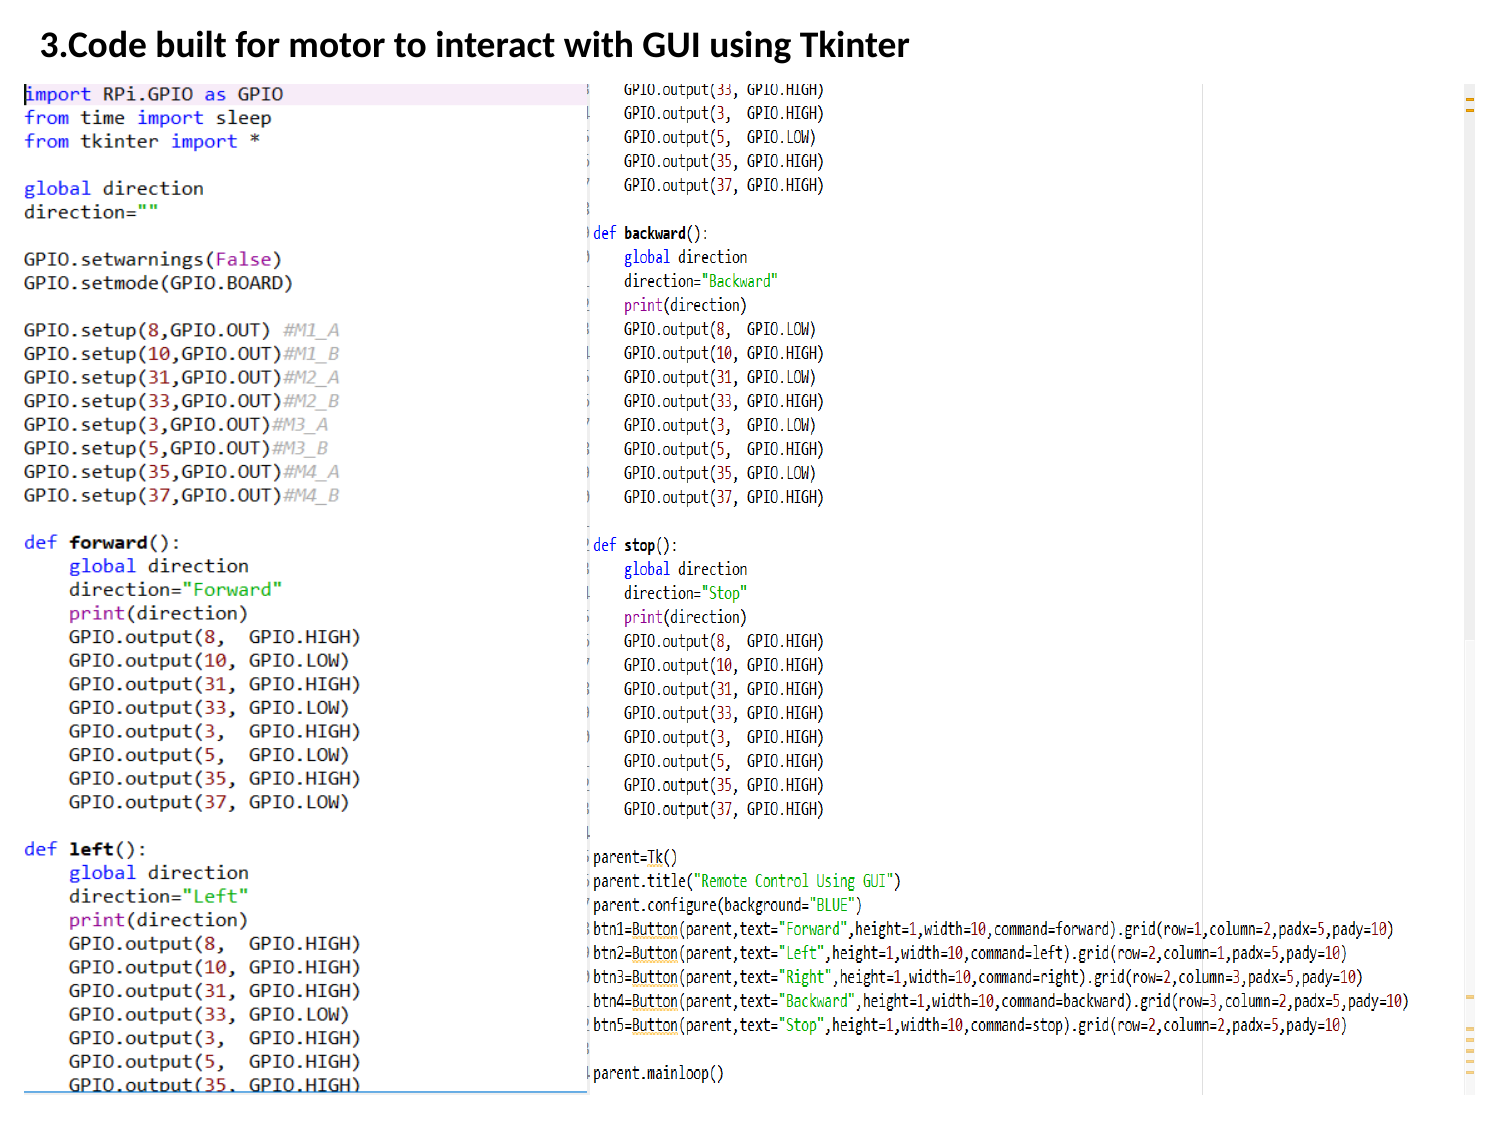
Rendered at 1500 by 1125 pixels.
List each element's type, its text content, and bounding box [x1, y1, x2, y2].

picture [24, 83, 1476, 1095]
text_box 3.Code built for motor to interact with GUI using Tkinter [24, 12, 1450, 73]
